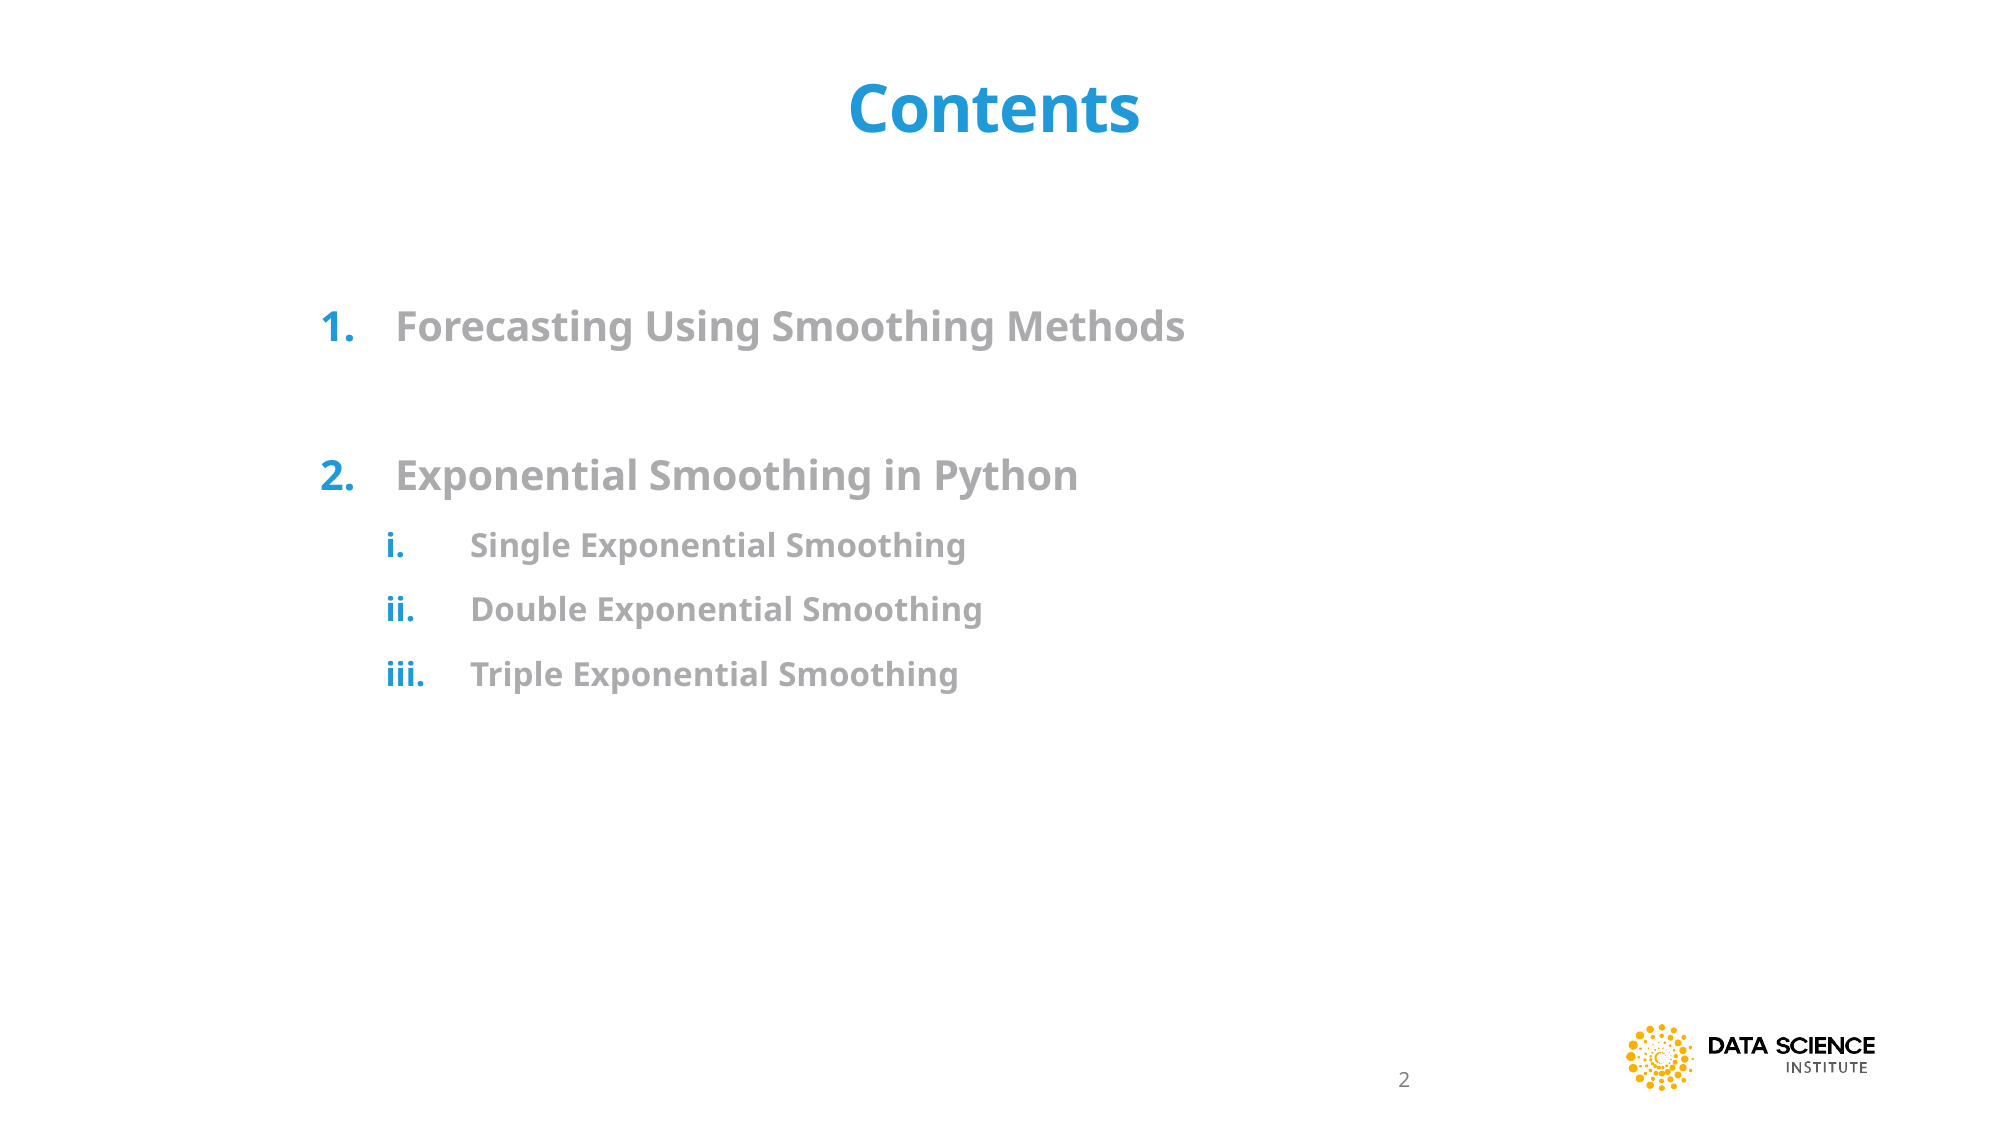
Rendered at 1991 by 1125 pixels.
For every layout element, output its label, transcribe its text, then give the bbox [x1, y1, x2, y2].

picture [1626, 1024, 1694, 1091]
picture [1828, 1037, 1844, 1054]
list Forecasting Using Smoothing Methods Exponential Smoothing in Python Single Exponential Smoothing Double Exponential Smoothing Triple Exponential Smoothing [320, 299, 1671, 1005]
picture [1804, 1061, 1811, 1073]
title Contents [320, 44, 1671, 178]
picture [1845, 1037, 1862, 1054]
slide_number 2 [1074, 1024, 1425, 1103]
picture [1792, 1062, 1801, 1073]
picture [1860, 1062, 1867, 1073]
picture [1839, 1062, 1847, 1073]
picture [1776, 1037, 1808, 1054]
